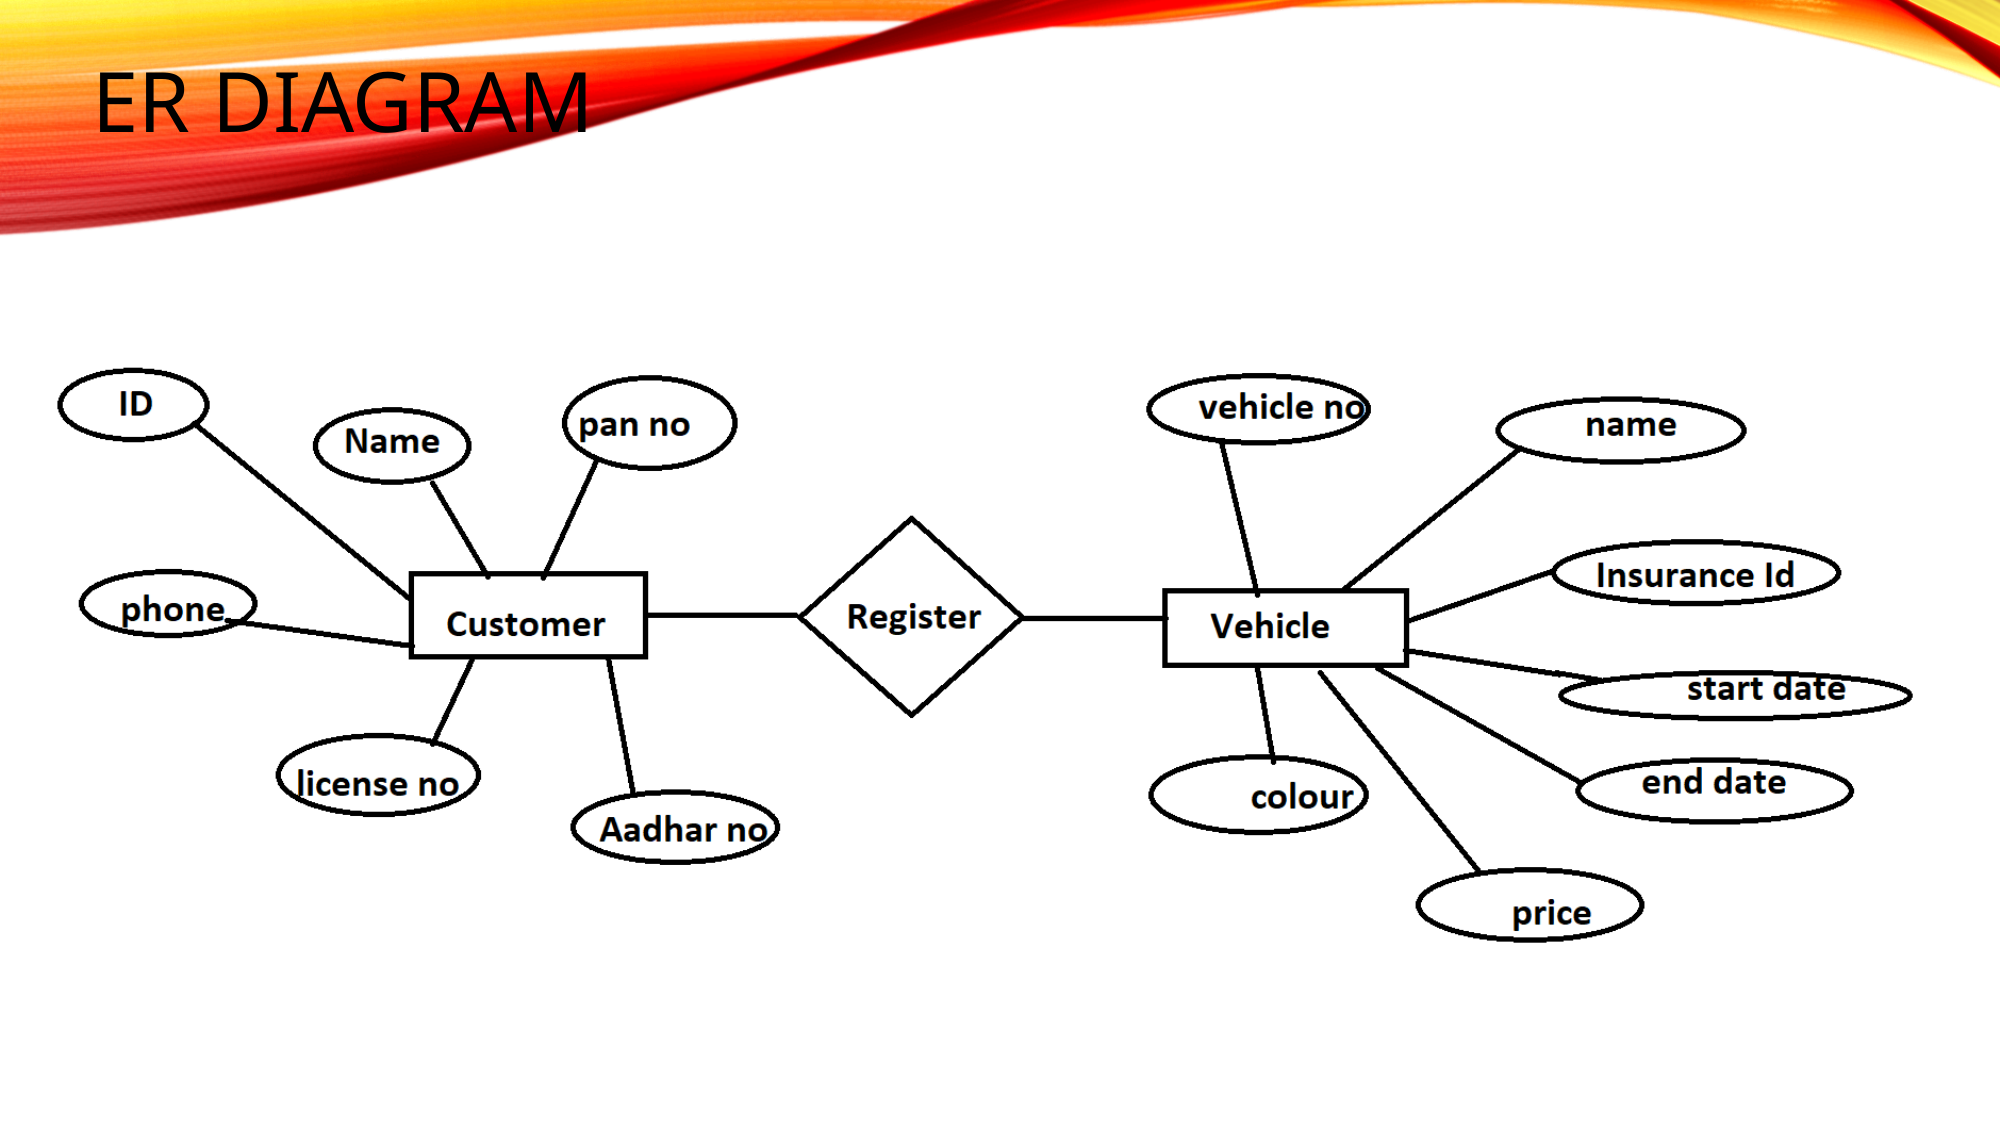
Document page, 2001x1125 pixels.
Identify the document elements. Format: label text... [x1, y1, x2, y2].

picture [0, 290, 2000, 981]
picture [0, 0, 2000, 237]
title ER DIAGRAM [0, 0, 609, 213]
